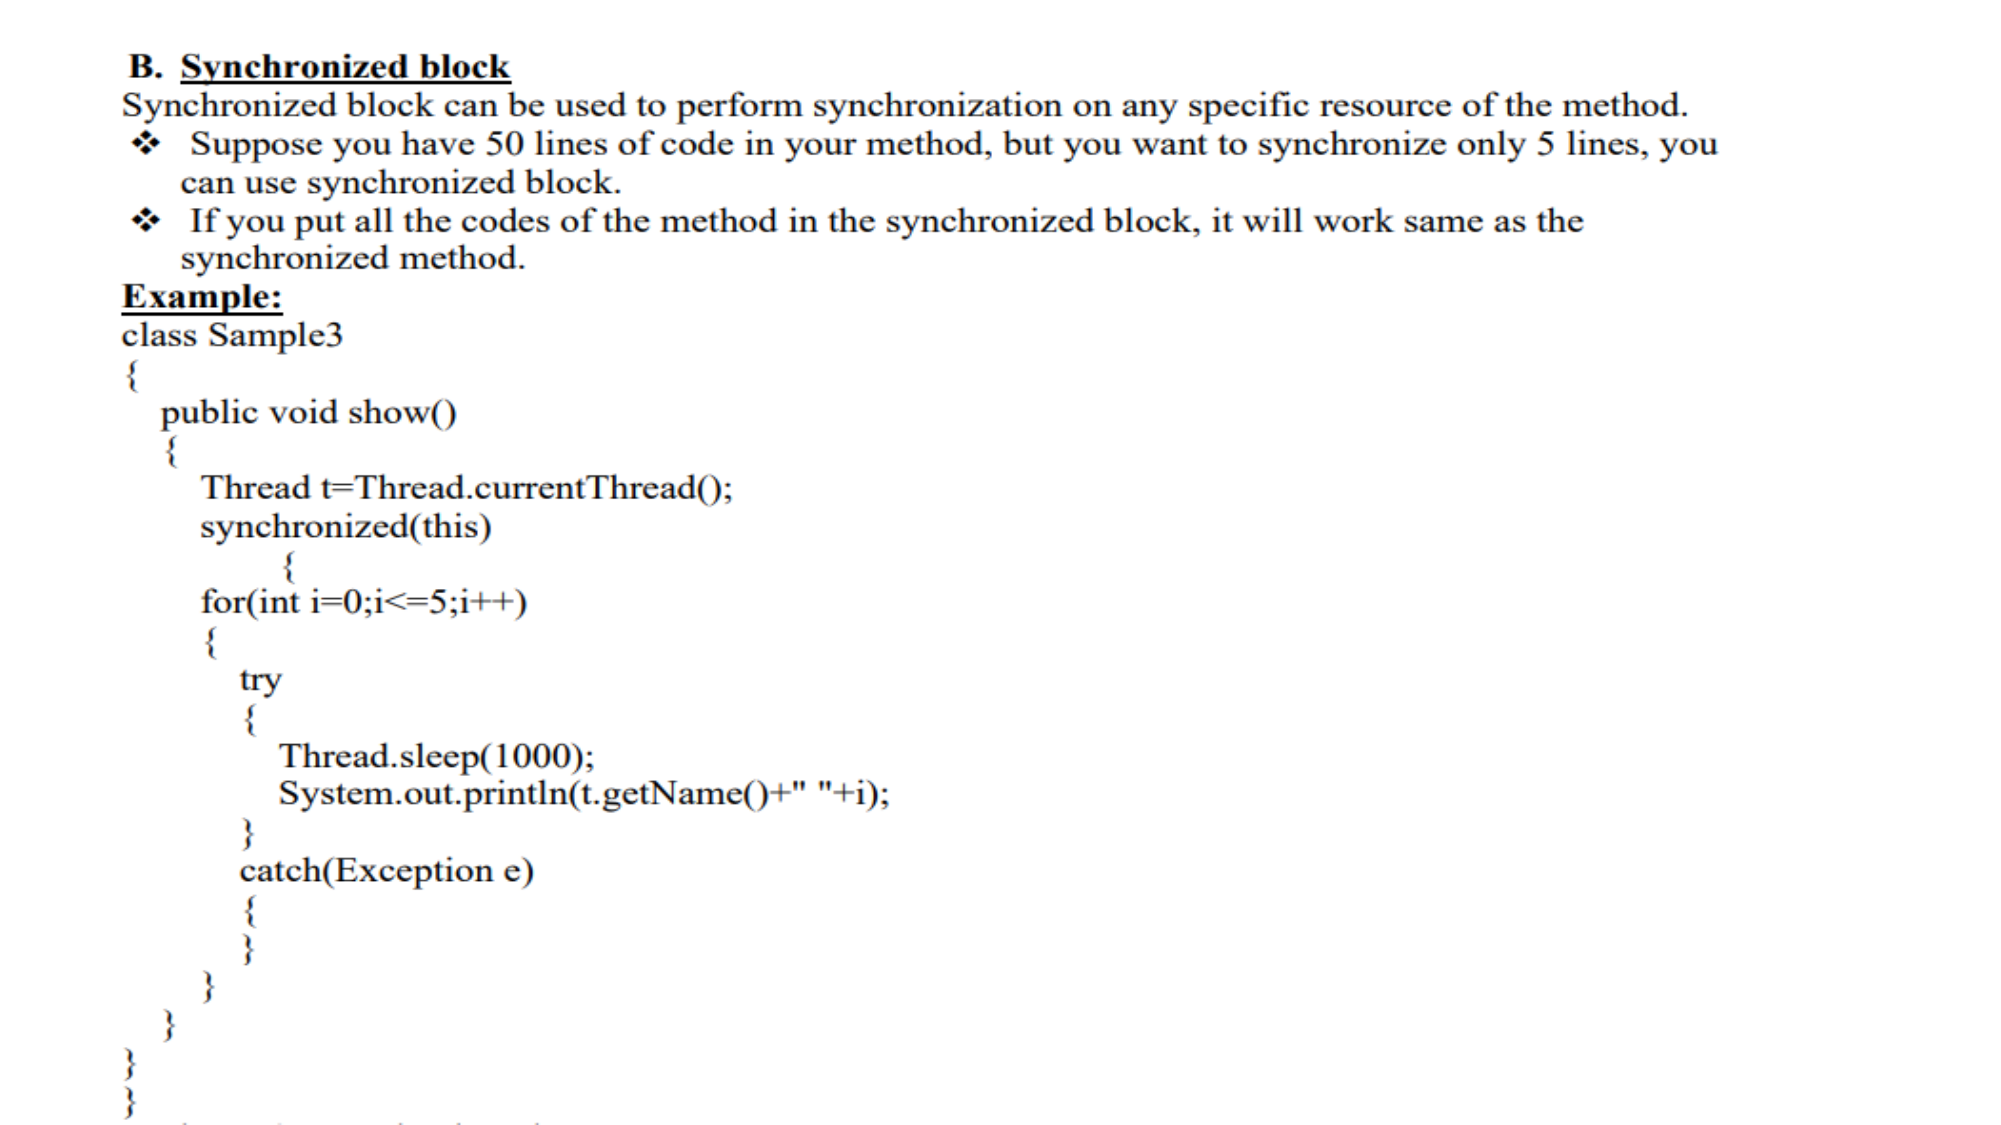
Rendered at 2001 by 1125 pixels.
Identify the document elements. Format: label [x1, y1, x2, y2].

list [38, 0, 1946, 1125]
